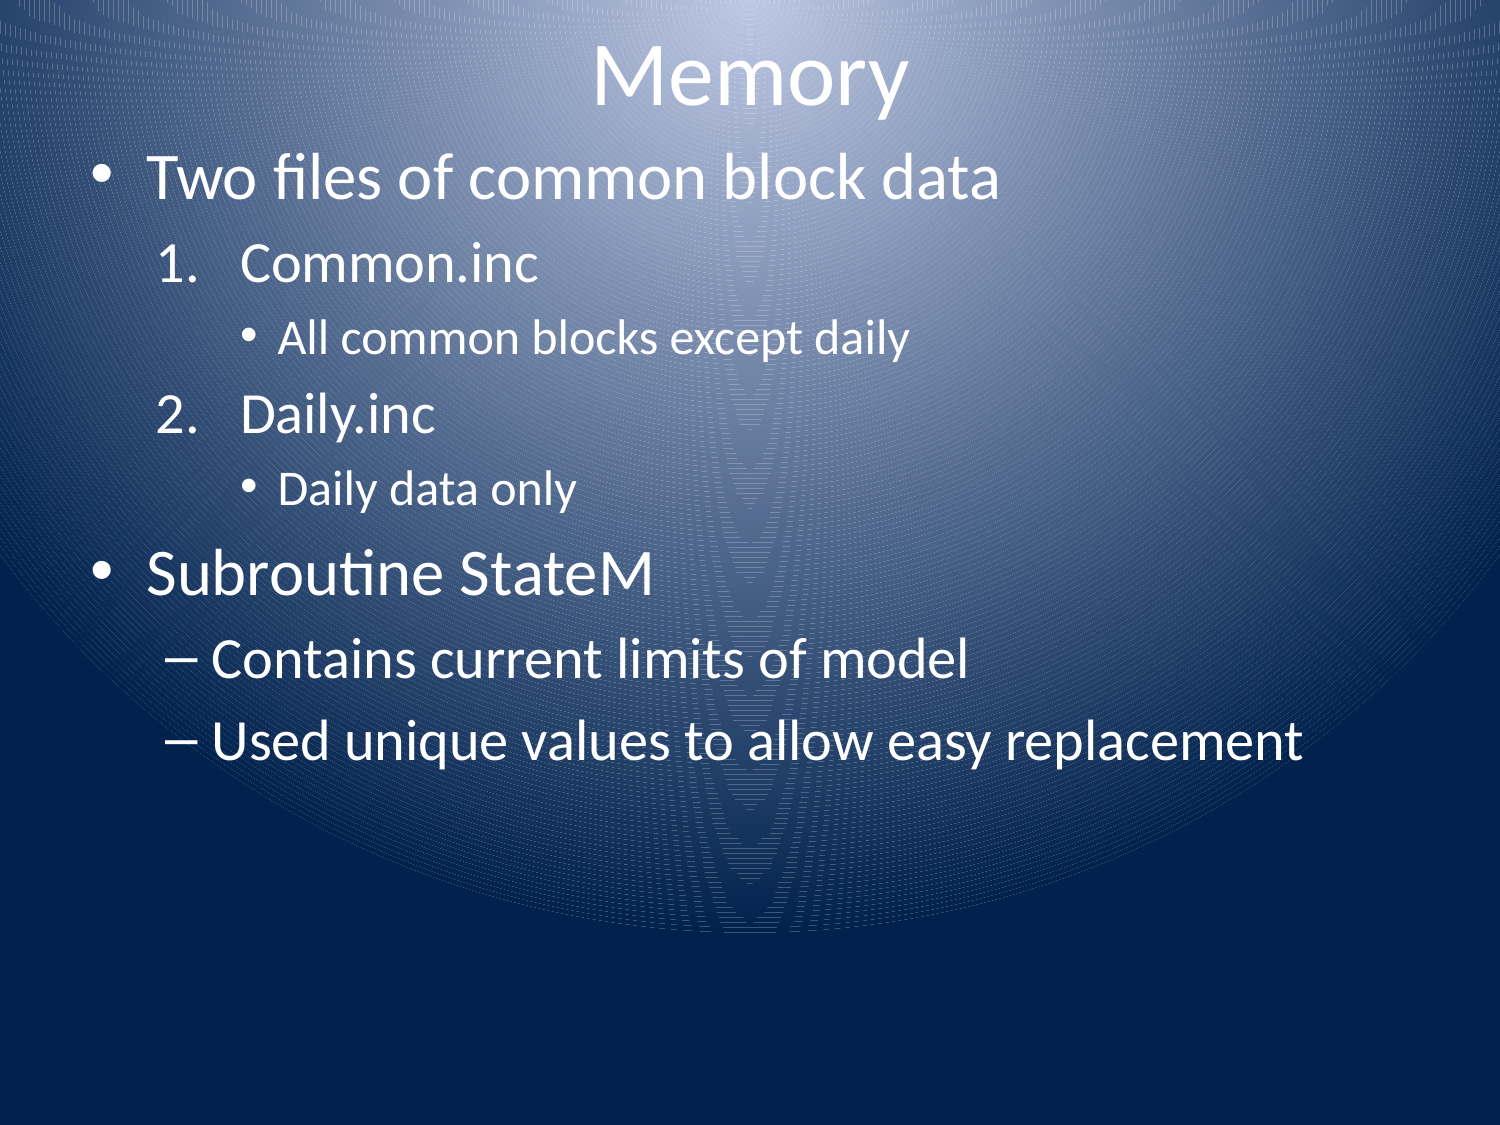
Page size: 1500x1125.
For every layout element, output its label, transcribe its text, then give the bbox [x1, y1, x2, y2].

list Two files of common block data Common.inc All common blocks except daily Daily.inc Daily data only Subroutine StateM Contains current limits of model Used unique values to allow easy replacement [75, 125, 1425, 1005]
title Memory [75, 0, 1425, 125]
